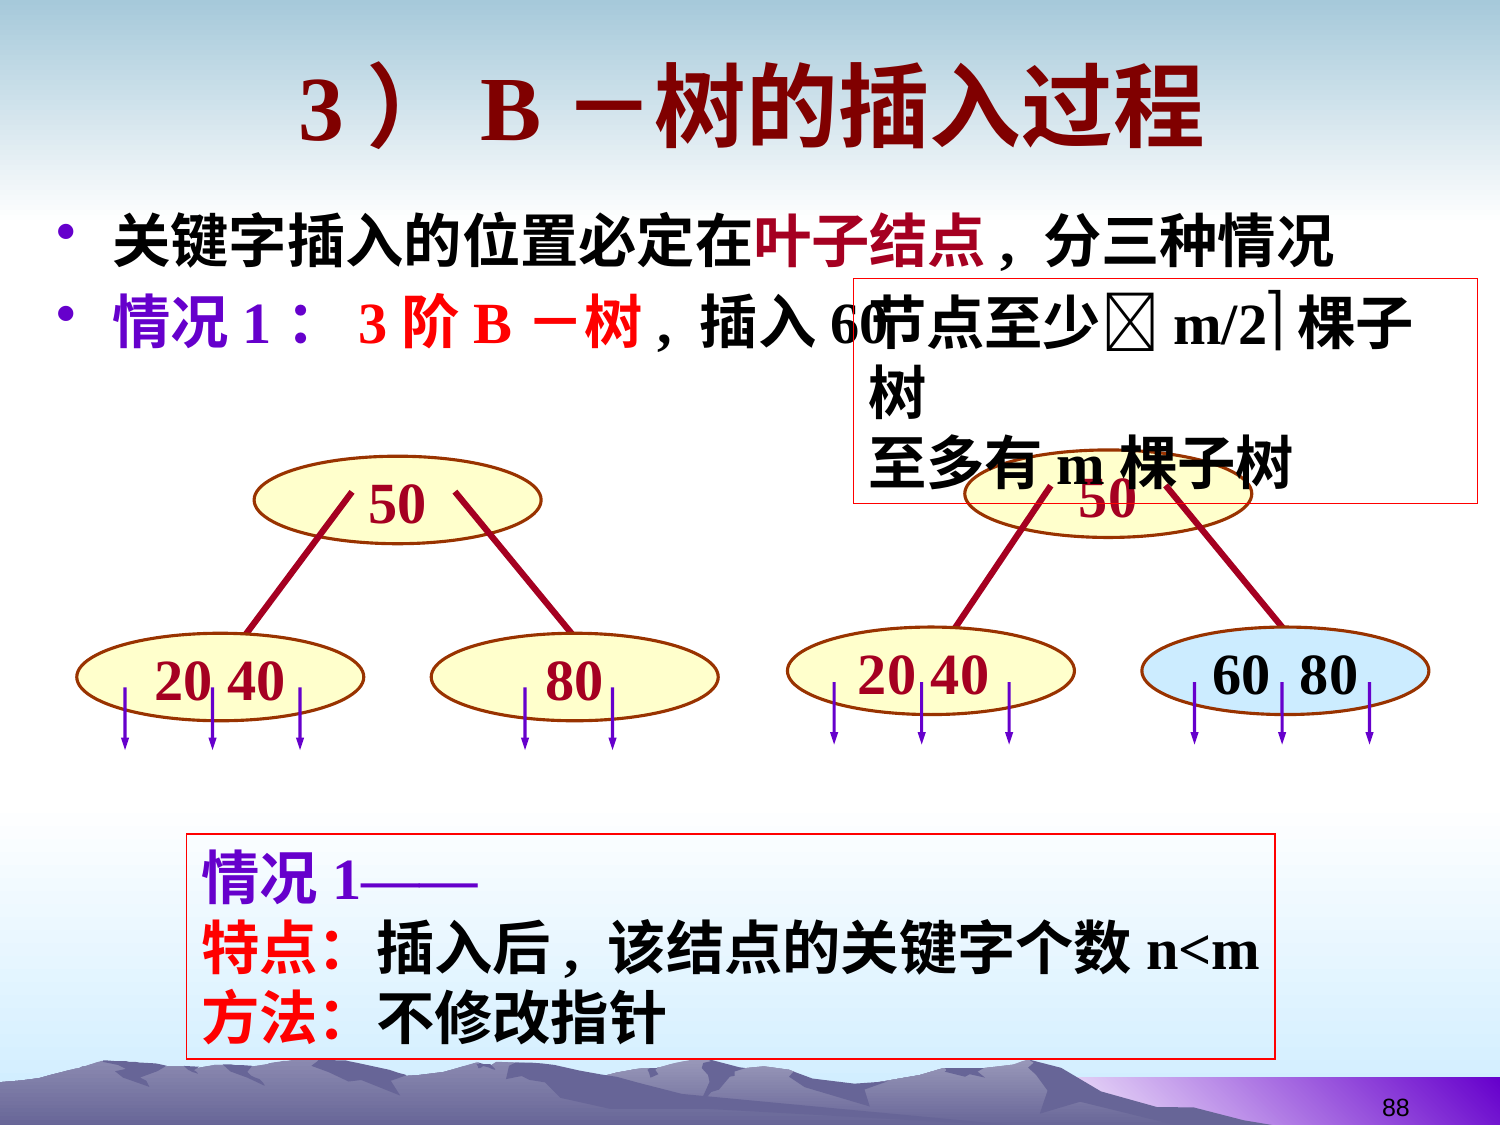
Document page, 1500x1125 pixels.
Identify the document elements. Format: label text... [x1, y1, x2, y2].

text_box [608, 687, 617, 751]
text_box 20 40 [76, 633, 364, 721]
text_box [295, 687, 305, 751]
list 关键字插入的位置必定在叶子结点, 分三种情况 情况1：3阶B－树, 插入60 [41, 196, 1459, 1047]
slide_number 88 [1074, 1054, 1426, 1125]
text_box [208, 687, 217, 751]
text_box 80 [431, 633, 719, 721]
text_box [120, 687, 130, 751]
title 3）B－树的插入过程 [76, 18, 1428, 188]
text_box 节点至少m/2棵子树 至多有m棵子树 [853, 278, 1478, 504]
text_box 50 [254, 456, 542, 544]
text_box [787, 449, 1430, 745]
text_box [520, 687, 530, 751]
text_box 情况1—— 特点：插入后, 该结点的关键字个数n<m 方法：不修改指针 [186, 834, 1276, 1059]
